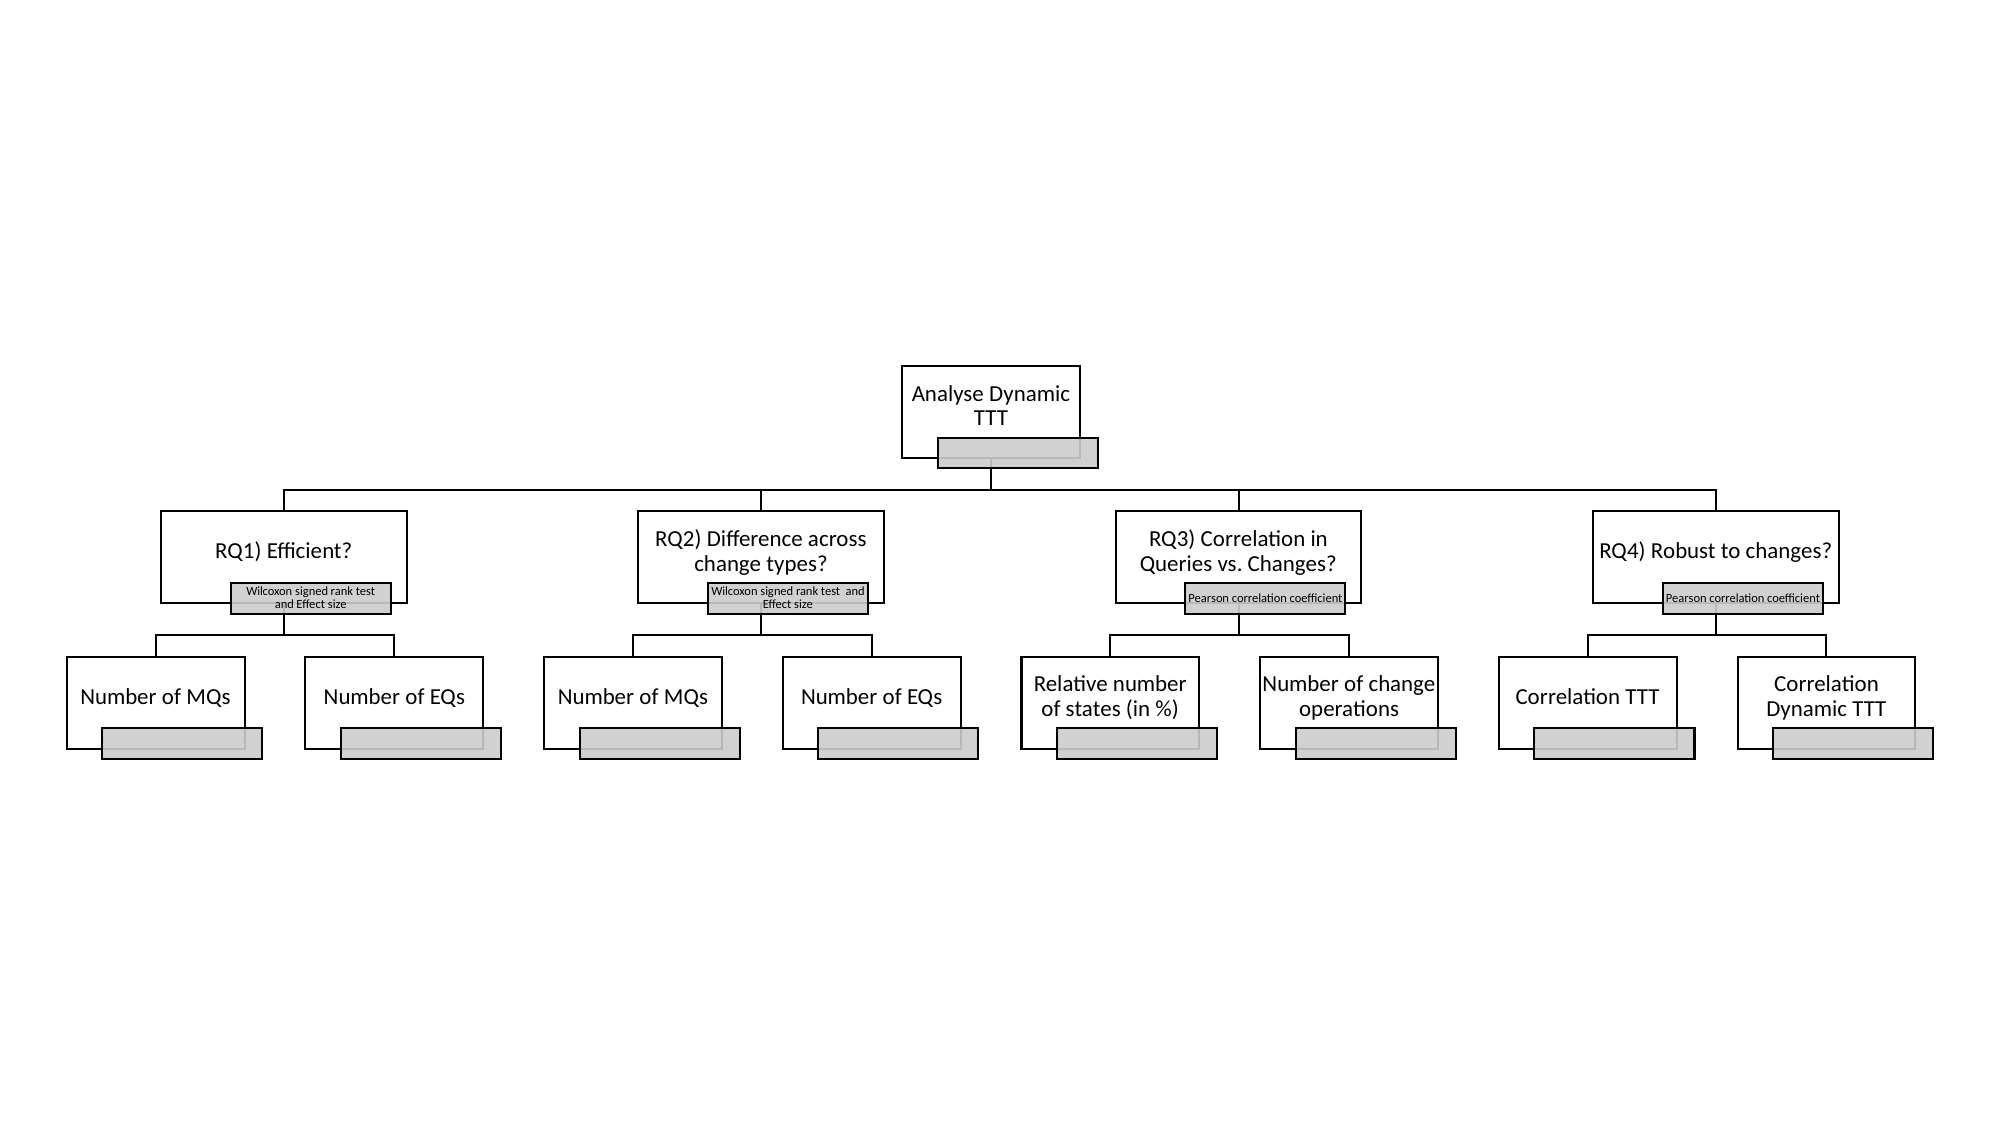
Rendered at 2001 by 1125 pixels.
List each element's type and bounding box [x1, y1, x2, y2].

text_box [48, 27, 1952, 1098]
